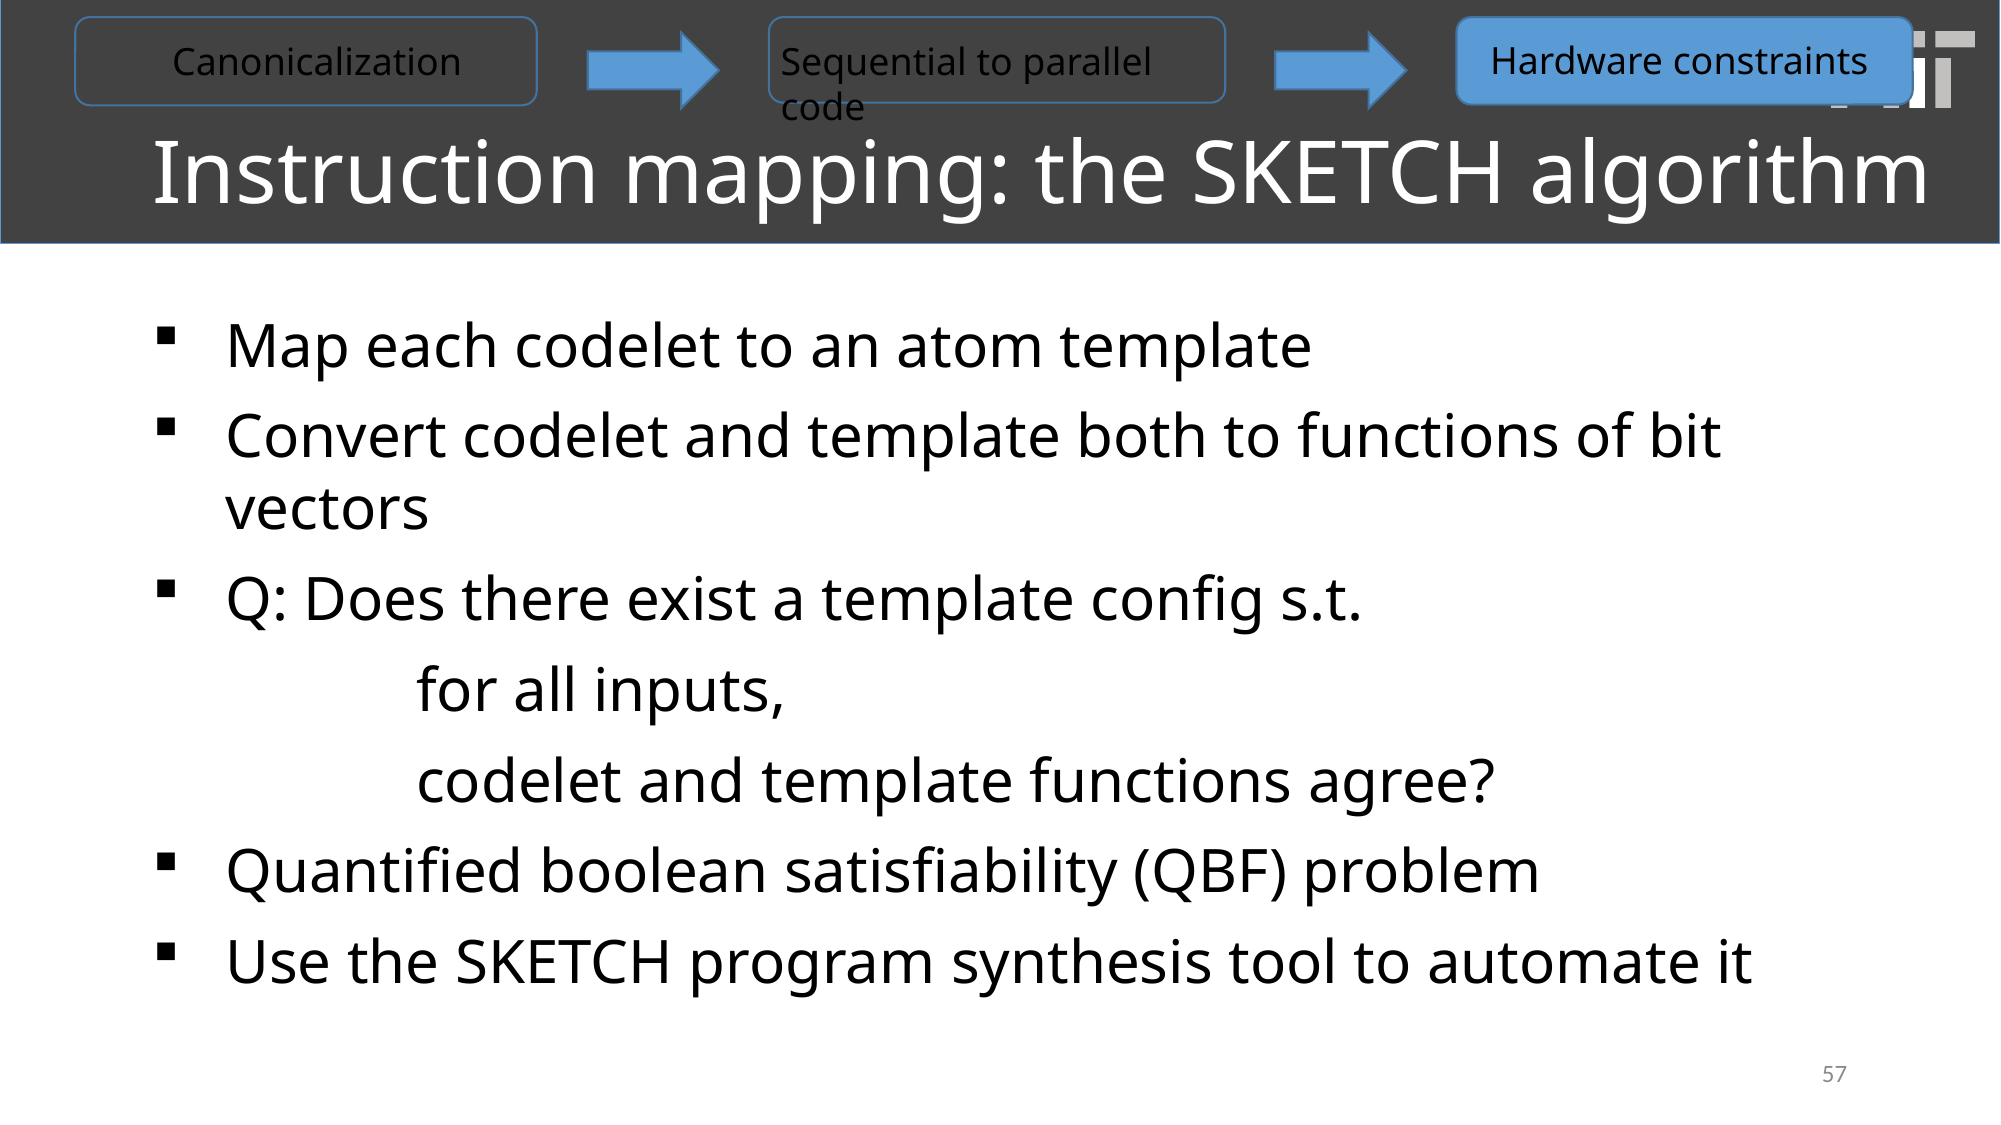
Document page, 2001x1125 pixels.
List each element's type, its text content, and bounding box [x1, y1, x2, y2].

title Instruction mapping: the SKETCH algorithm [137, 59, 2000, 278]
text_box Canonicalization [157, 30, 477, 91]
list Map each codelet to an atom template Convert codelet and template both to functions of bit vectors Q: Does there exist a template config s.t. for all inputs, codelet and template functions agree? Quantified boolean satisfiability (QBF) problem Use the SKETCH program synthesis tool to automate it [137, 299, 1863, 1014]
text_box Sequential to parallel code [765, 30, 1257, 136]
text_box [74, 16, 538, 107]
text_box [586, 29, 721, 111]
slide_number 57 [1412, 1042, 1863, 1103]
text_box Hardware constraints [1475, 29, 1884, 90]
text_box [1274, 29, 1408, 111]
text_box [1455, 16, 1914, 106]
picture [1914, 31, 1975, 59]
text_box [768, 16, 1227, 30]
